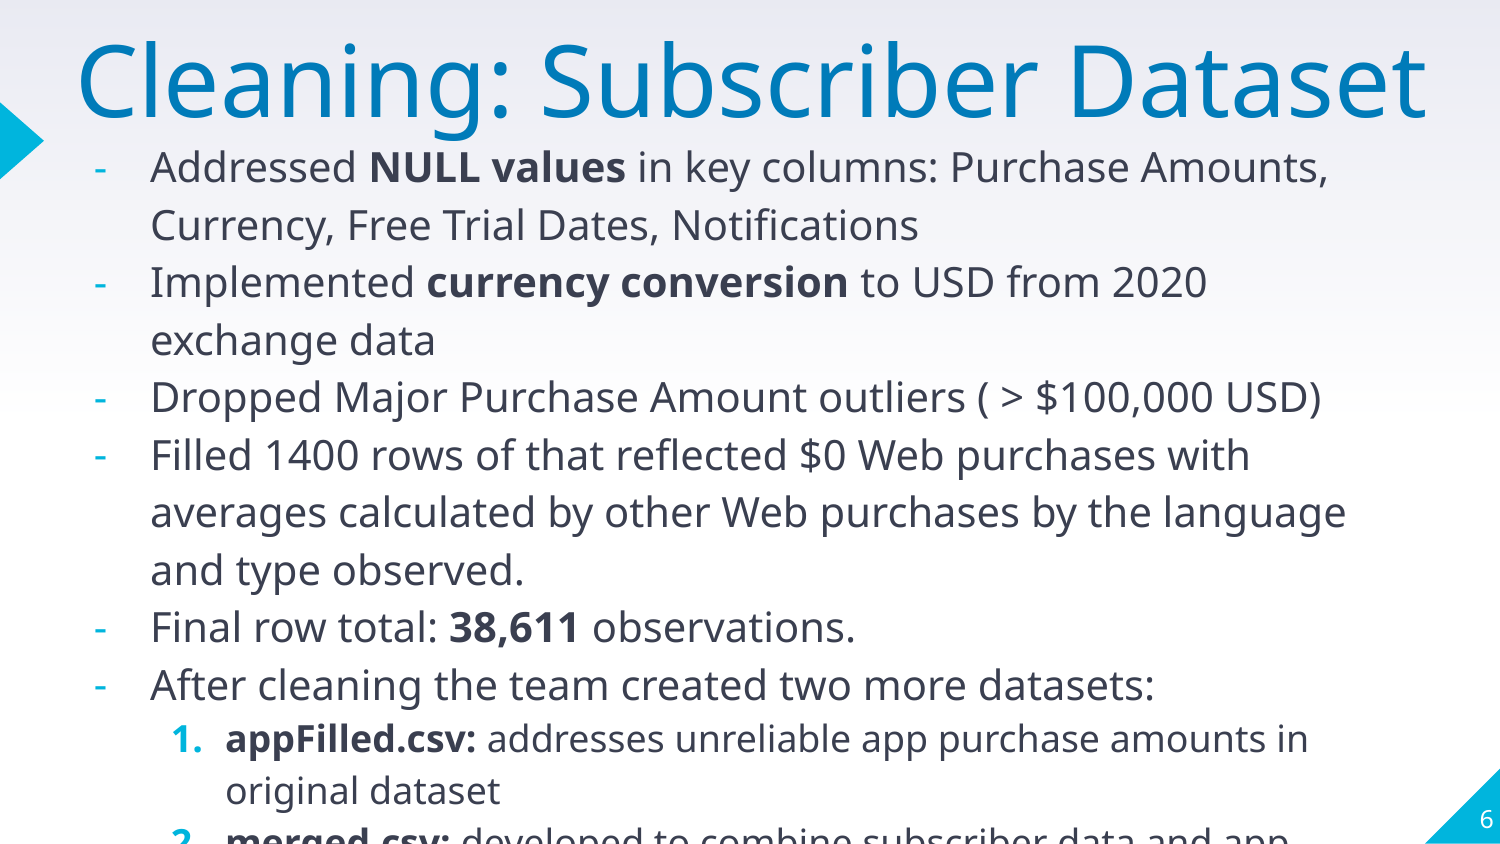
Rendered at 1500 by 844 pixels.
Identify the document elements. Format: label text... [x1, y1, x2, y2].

title Cleaning: Subscriber Dataset [75, 40, 1473, 219]
slide_number ‹#› [1418, 760, 1494, 838]
list Addressed NULL values in key columns: Purchase Amounts, Currency, Free Trial Dates, Notifications Implemented currency conversion to USD from 2020 exchange data Dropped Major Purchase Amount outliers ( > $100,000 USD) Filled 1400 rows of that reflected $0 Web purchases with averages calculated by other Web purchases by the language and type observed. Final row total: 38,611 observations. After cleaning the team created two more datasets: appFilled.csv: addresses unreliable app purchase amounts in original dataset merged.csv: developed to combine subscriber data and app activity data [75, 133, 1405, 721]
